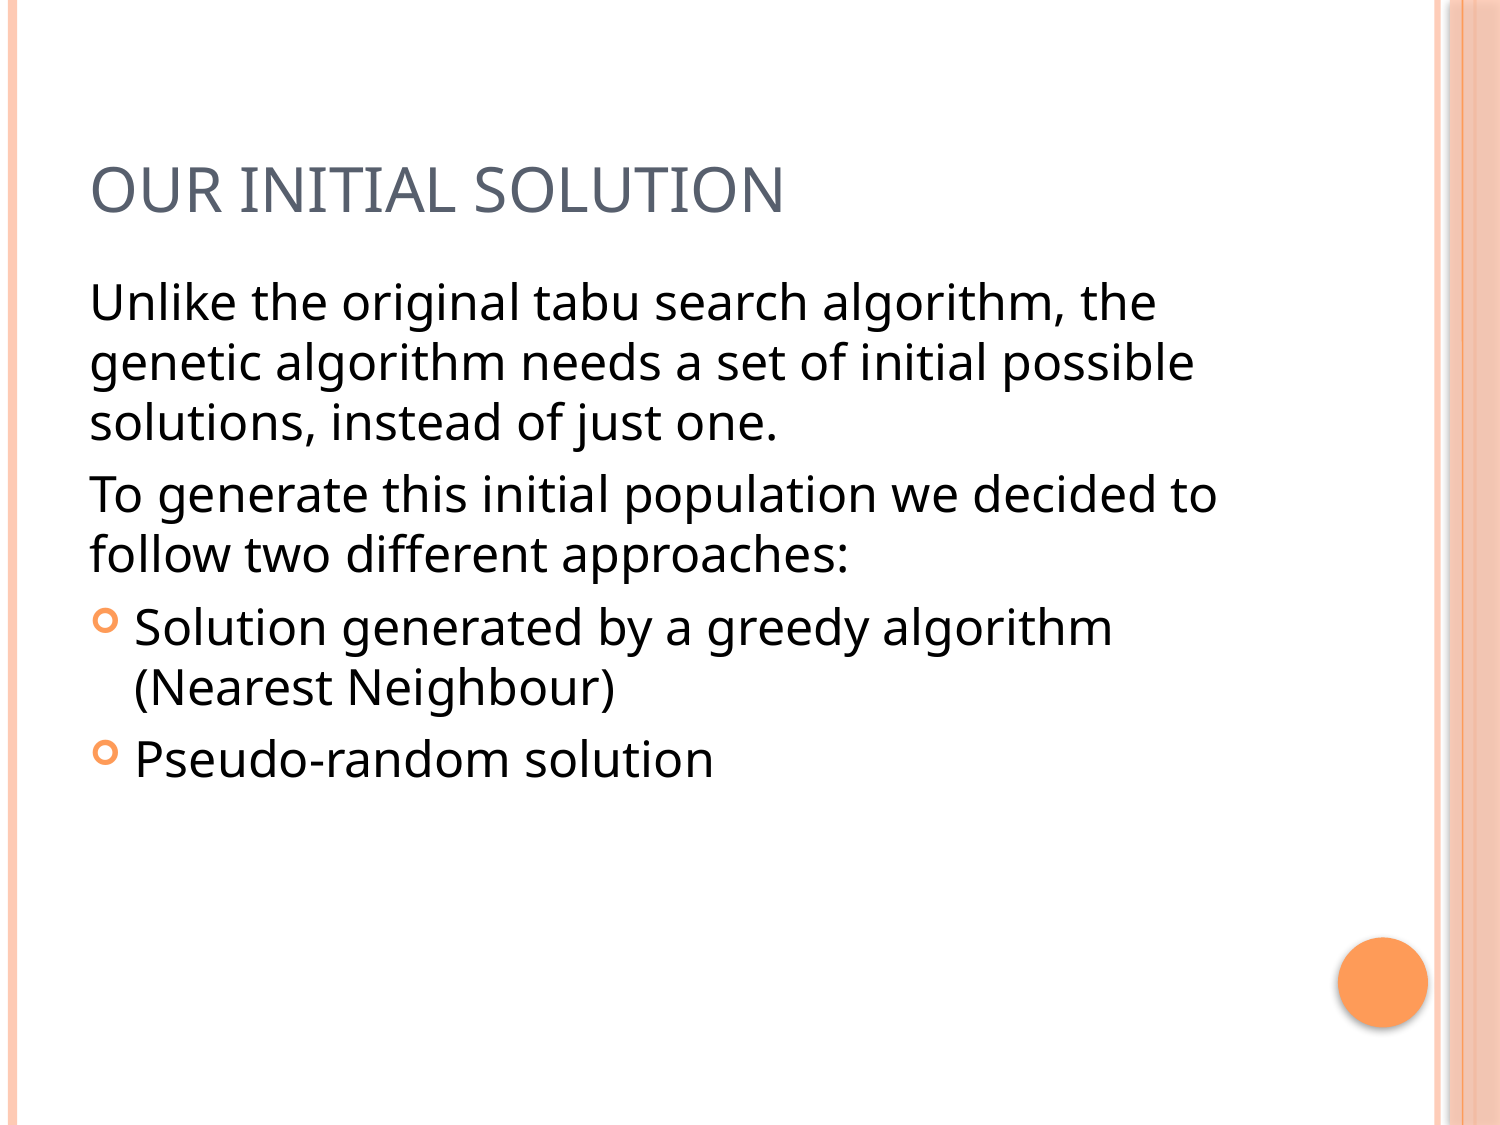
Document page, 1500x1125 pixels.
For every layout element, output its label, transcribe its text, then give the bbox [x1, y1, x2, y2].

title Our initial solution [75, 45, 1300, 233]
list Unlike the original tabu search algorithm, the genetic algorithm needs a set of initial possible solutions, instead of just one. To generate this initial population we decided to follow two different approaches: Solution generated by a greedy algorithm (Nearest Neighbour) Pseudo-random solution [75, 262, 1300, 1062]
